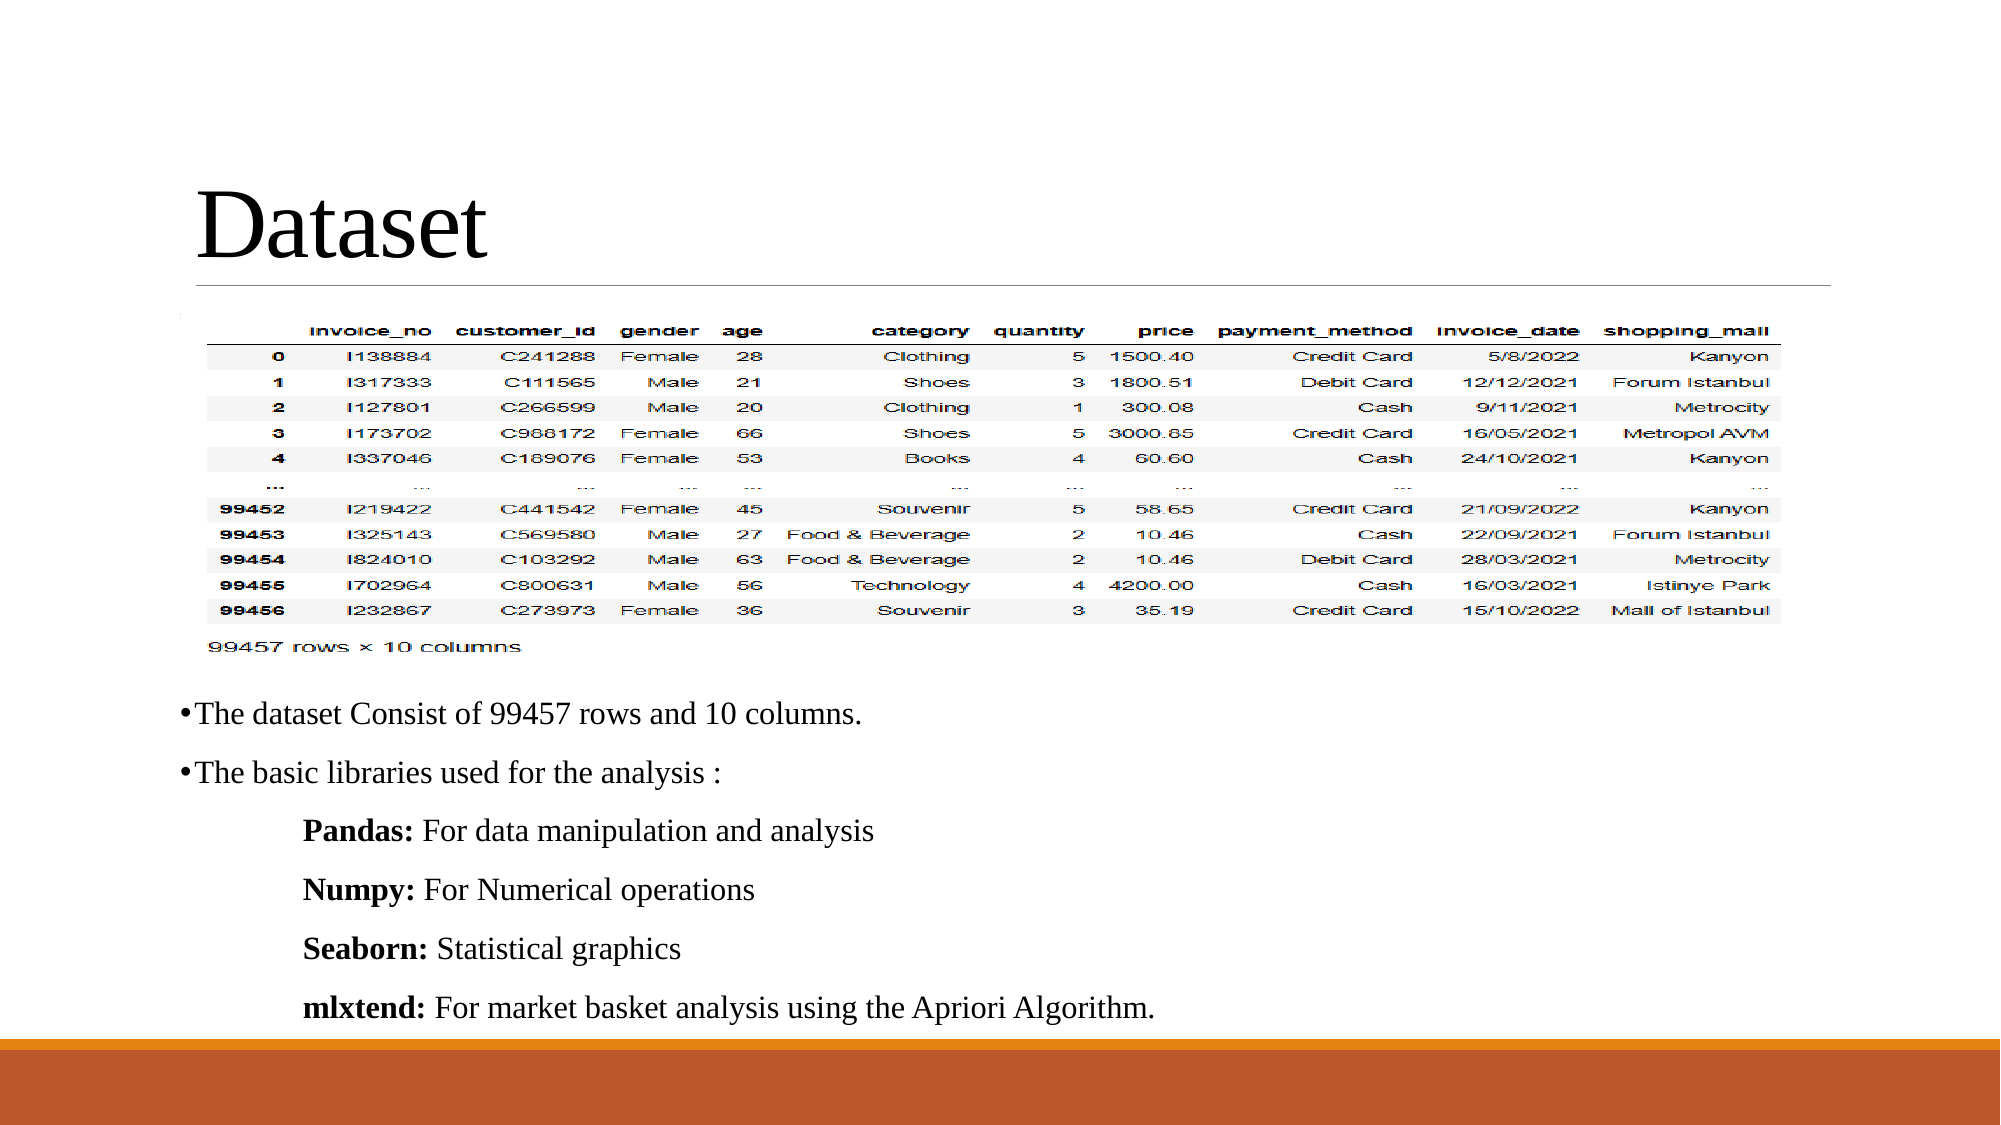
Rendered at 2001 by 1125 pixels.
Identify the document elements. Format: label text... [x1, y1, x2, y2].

picture [179, 302, 1831, 661]
list The dataset Consist of 99457 rows and 10 columns. The basic libraries used for the analysis : Pandas: For data manipulation and analysis Numpy: For Numerical operations Seaborn: Statistical graphics mlxtend: For market basket analysis using the Apriori Algorithm. [180, 668, 1779, 1036]
title Dataset [180, 47, 1830, 285]
